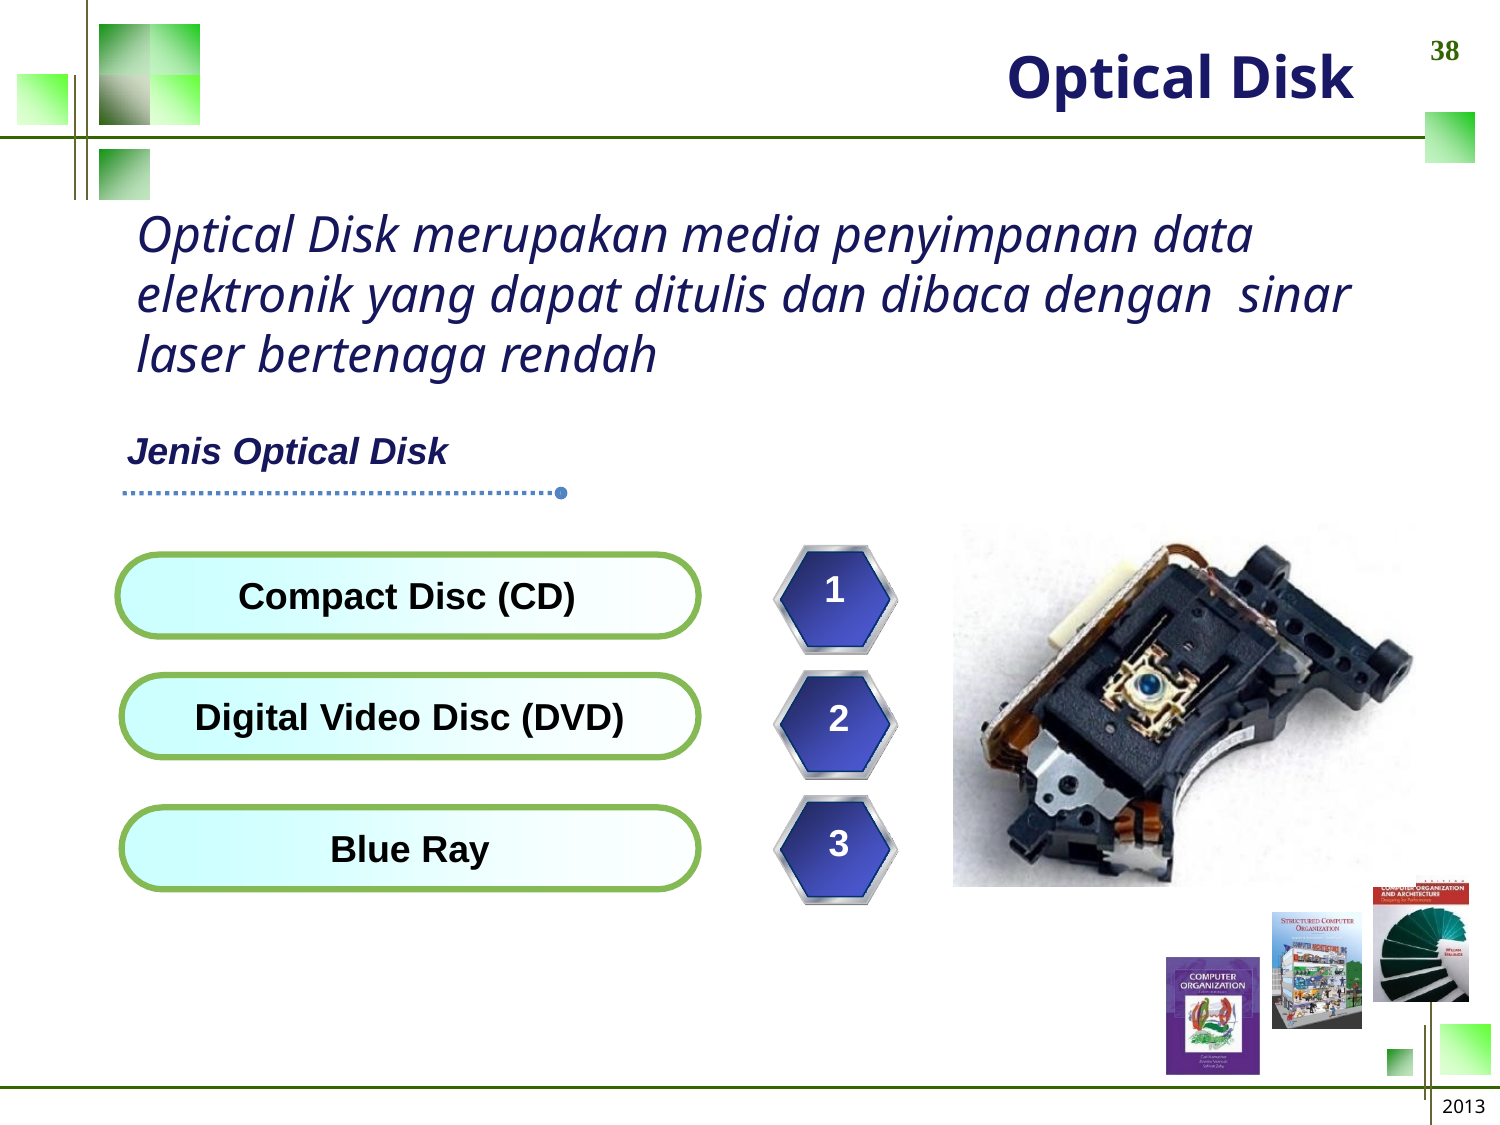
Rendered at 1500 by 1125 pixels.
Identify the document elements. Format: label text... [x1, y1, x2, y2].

title Optical Disk [1004, 38, 1402, 229]
text_box 38 [1428, 29, 1463, 67]
text_box [554, 486, 568, 500]
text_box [772, 794, 899, 906]
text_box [113, 551, 702, 641]
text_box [0, 804, 1500, 1125]
picture [17, 74, 68, 125]
text_box Optical Disk merupakan media penyimpanan data elektronik yang dapat ditulis dan dibaca dengan sinar laser bertenaga rendah Jenis Optical Disk [124, 200, 1396, 473]
picture [99, 24, 200, 125]
picture [953, 522, 1416, 887]
picture [99, 149, 150, 200]
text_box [772, 669, 899, 780]
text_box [772, 544, 899, 656]
picture [1425, 112, 1475, 163]
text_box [118, 671, 703, 761]
